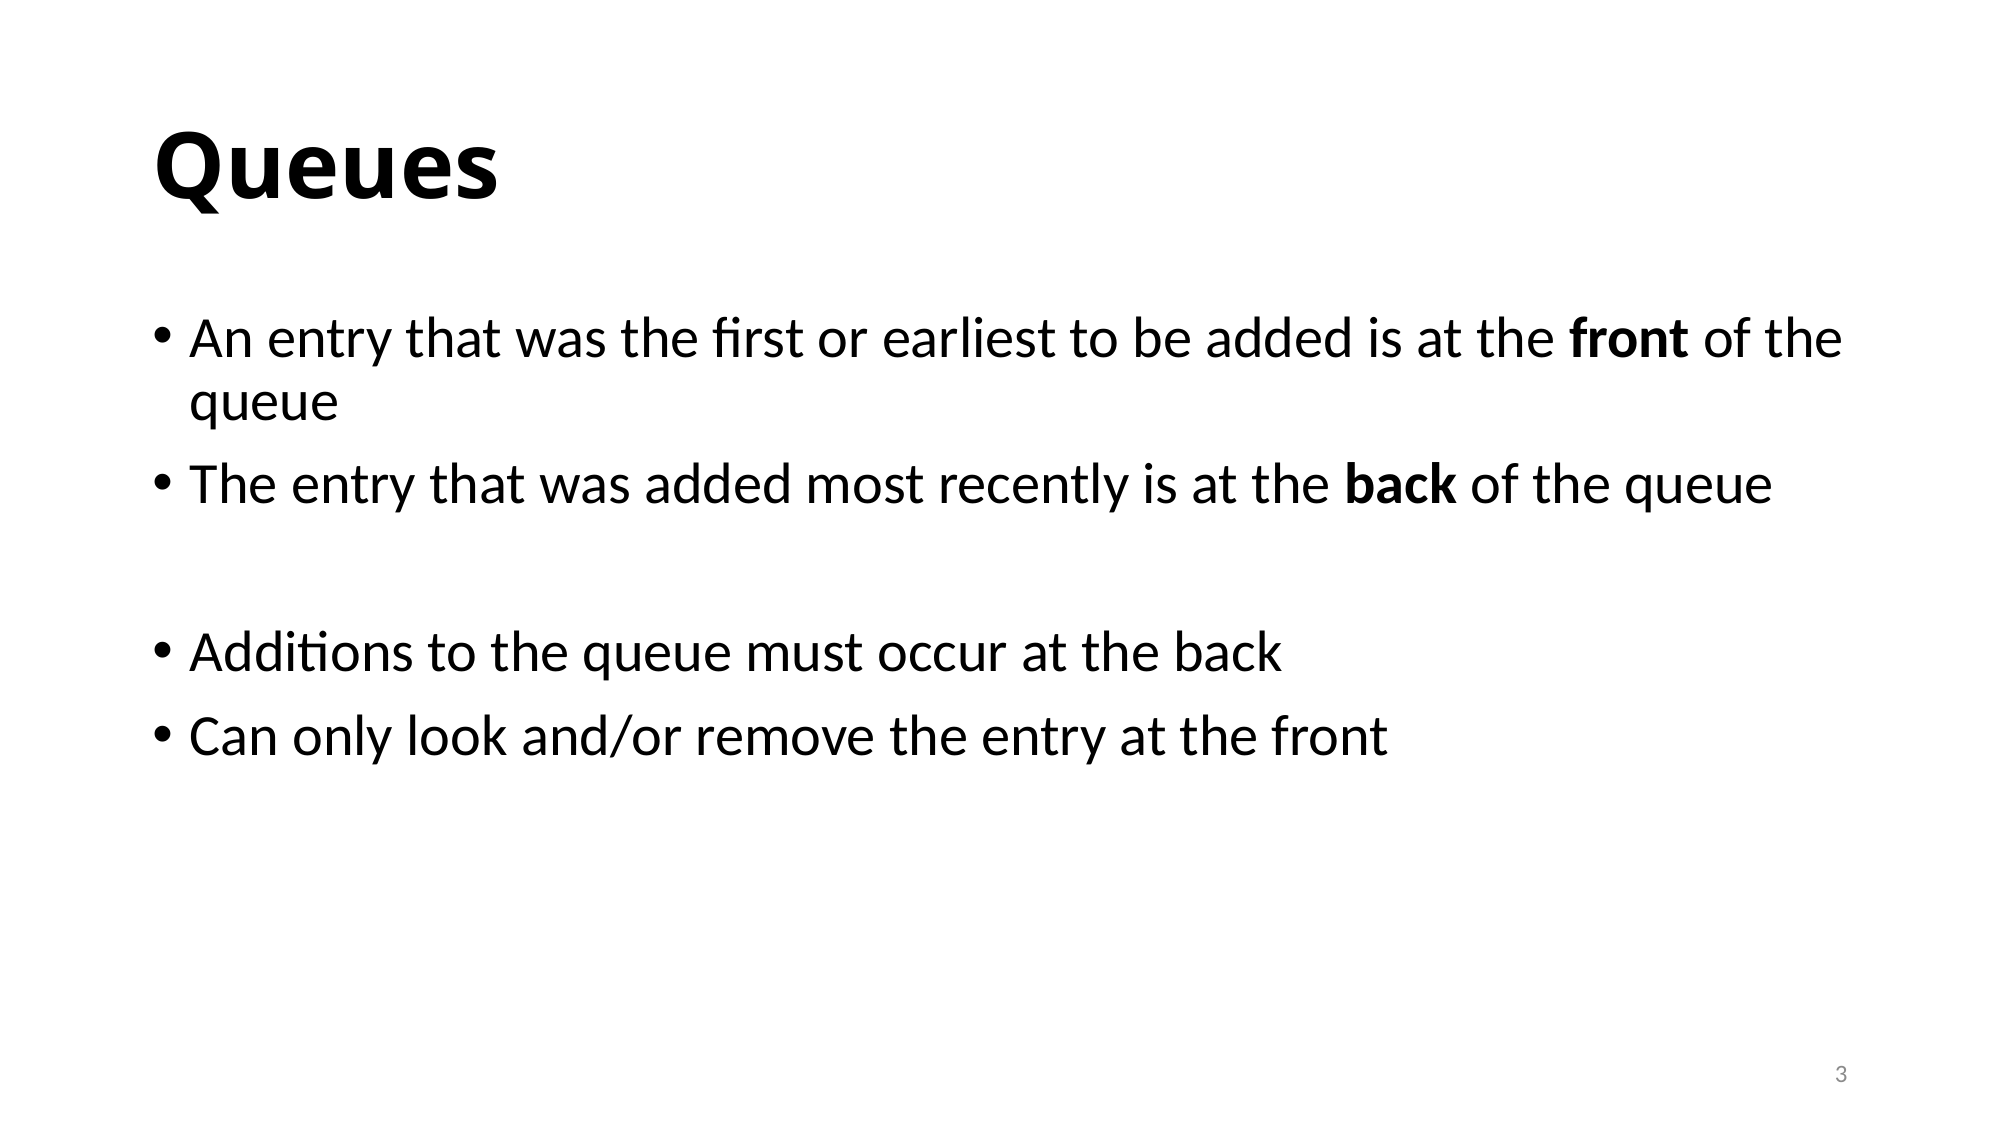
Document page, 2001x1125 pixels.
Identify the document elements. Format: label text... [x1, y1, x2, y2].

title Queues [137, 59, 1863, 278]
list An entry that was the first or earliest to be added is at the front of the queue The entry that was added most recently is at the back of the queue Additions to the queue must occur at the back Can only look and/or remove the entry at the front [137, 299, 1863, 1014]
slide_number 3 [1412, 1042, 1863, 1103]
